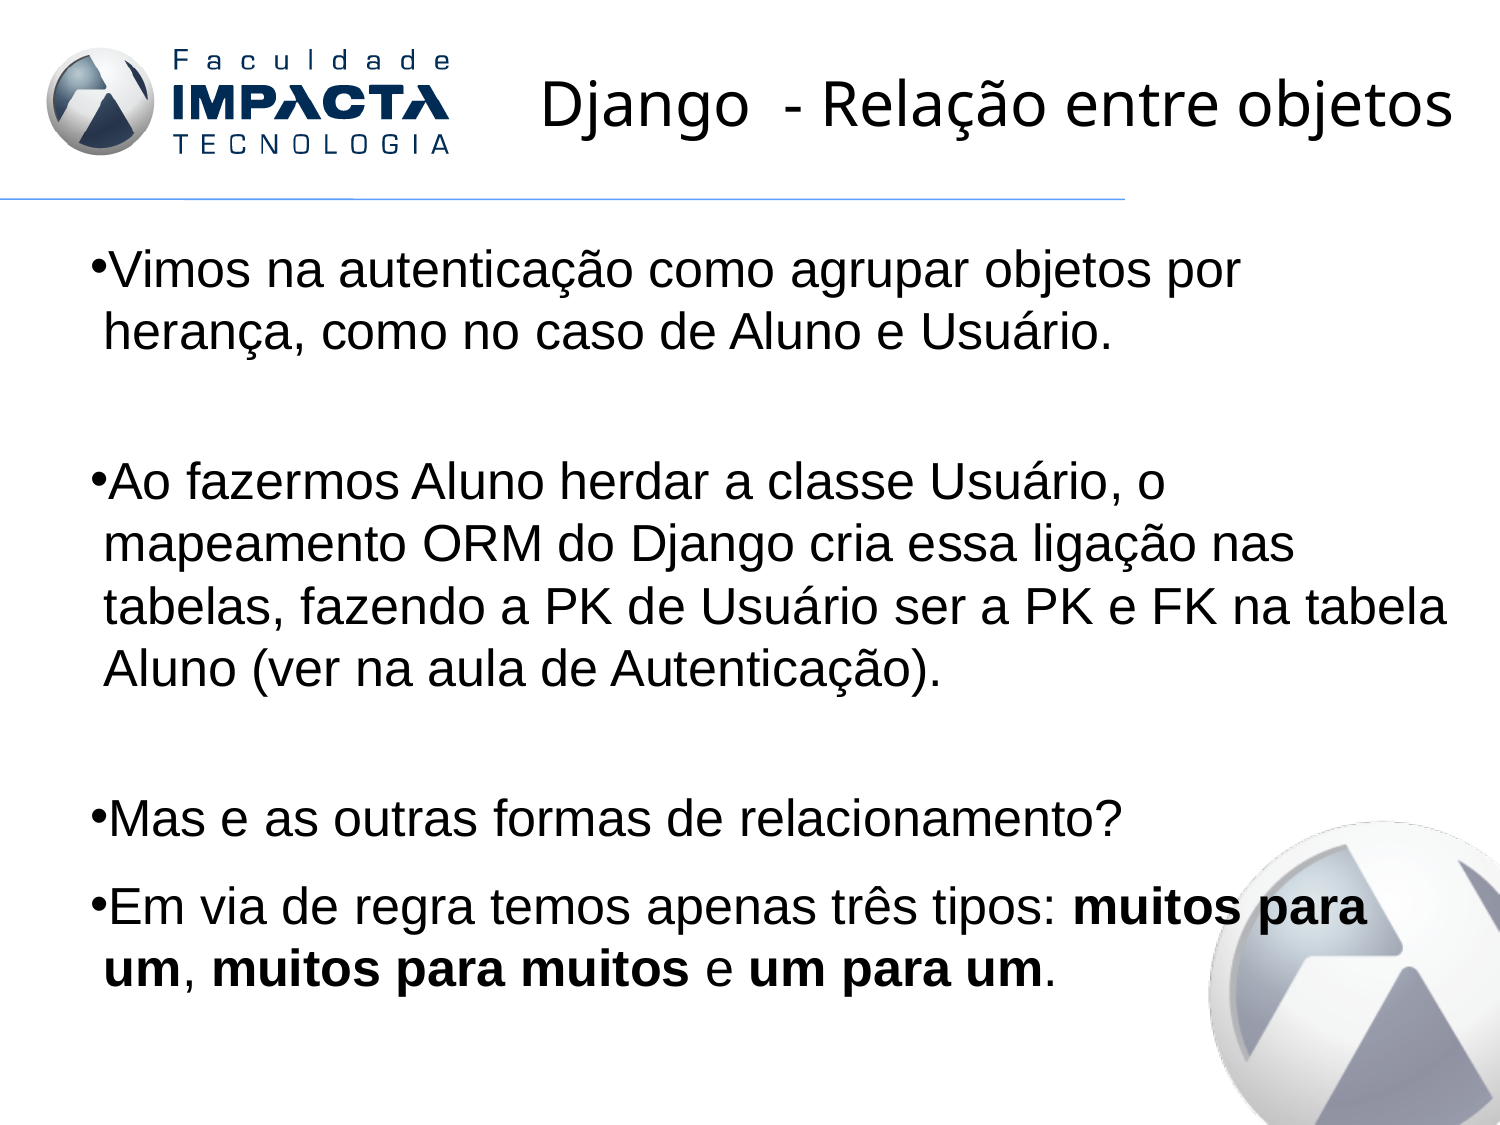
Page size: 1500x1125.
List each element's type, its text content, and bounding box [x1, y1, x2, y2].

title Django - Relação entre objetos [488, 25, 1471, 177]
list Vimos na autenticação como agrupar objetos por herança, como no caso de Aluno e Usuário. Ao fazermos Aluno herdar a classe Usuário, o mapeamento ORM do Django cria essa ligação nas tabelas, fazendo a PK de Usuário ser a PK e FK na tabela Aluno (ver na aula de Autenticação). Mas e as outras formas de relacionamento? Em via de regra temos apenas três tipos: muitos para um, muitos para muitos e um para um. [29, 219, 1471, 1059]
picture [35, 35, 458, 164]
picture [1206, 787, 1500, 1125]
